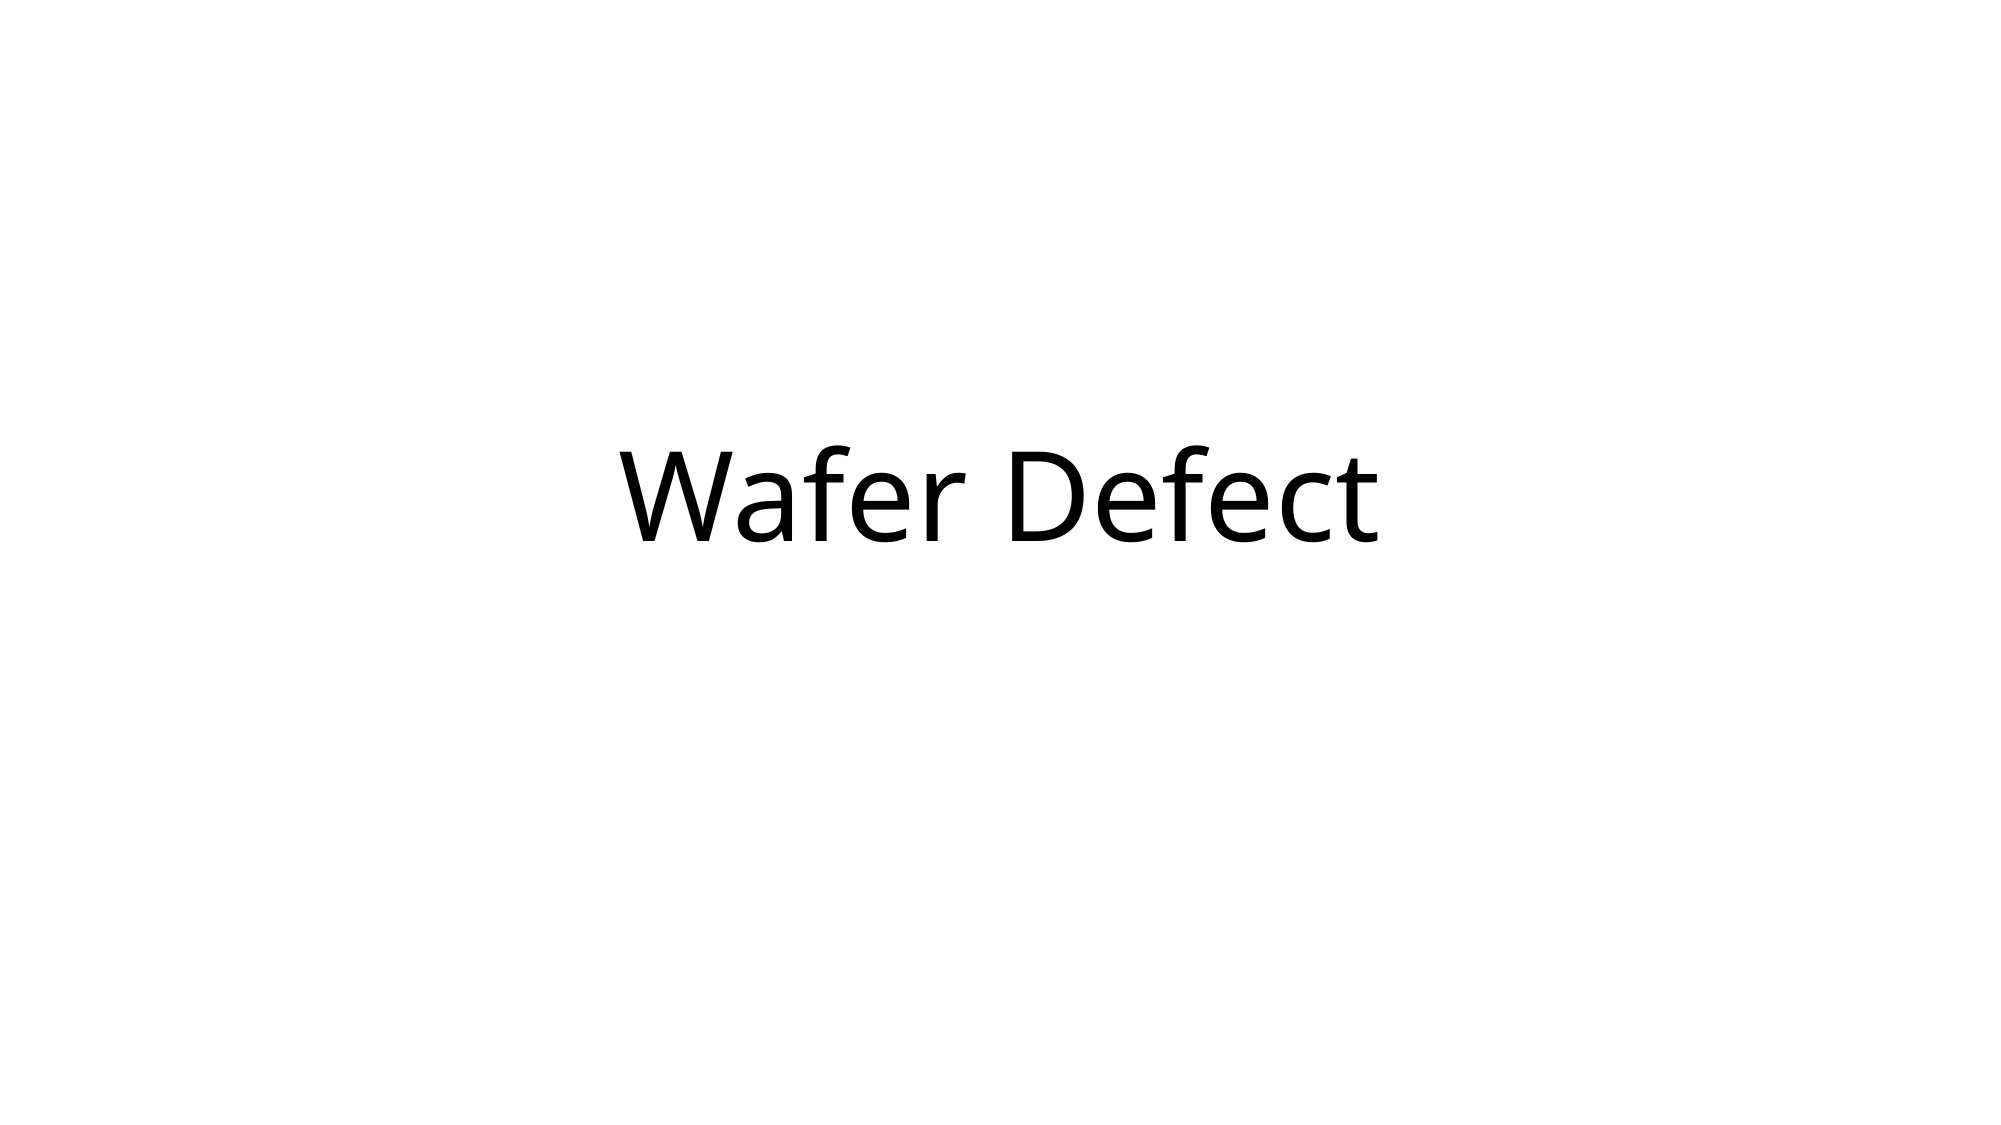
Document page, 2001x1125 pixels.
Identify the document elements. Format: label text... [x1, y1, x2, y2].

title Wafer Defect [249, 184, 1750, 576]
